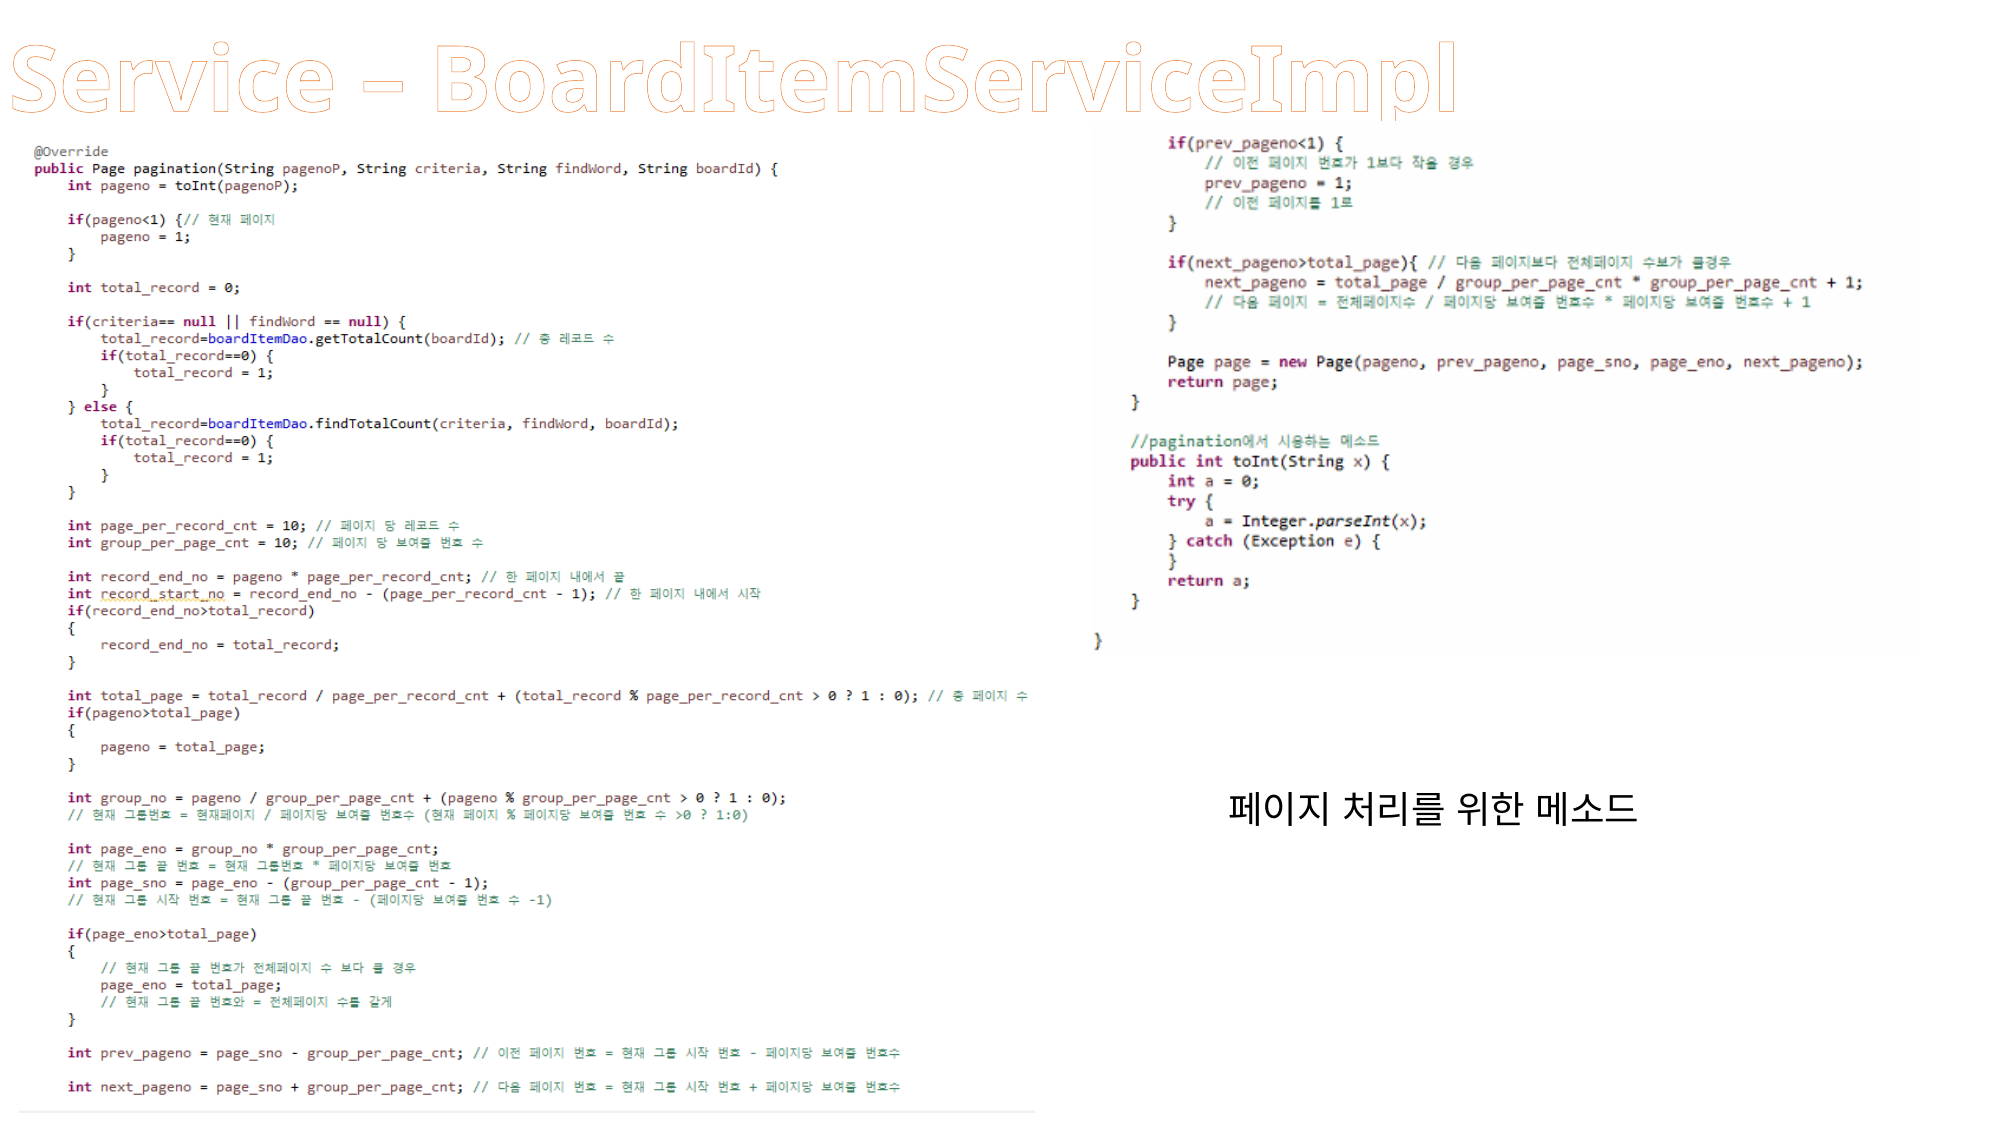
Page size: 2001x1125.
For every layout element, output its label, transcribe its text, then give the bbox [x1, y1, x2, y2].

text_box Service – BoardItemServiceImpl [0, 12, 1477, 138]
picture [19, 138, 1035, 1113]
text_box 페이지 처리를 위한 메소드 [1213, 778, 1767, 839]
picture [1091, 121, 1917, 655]
